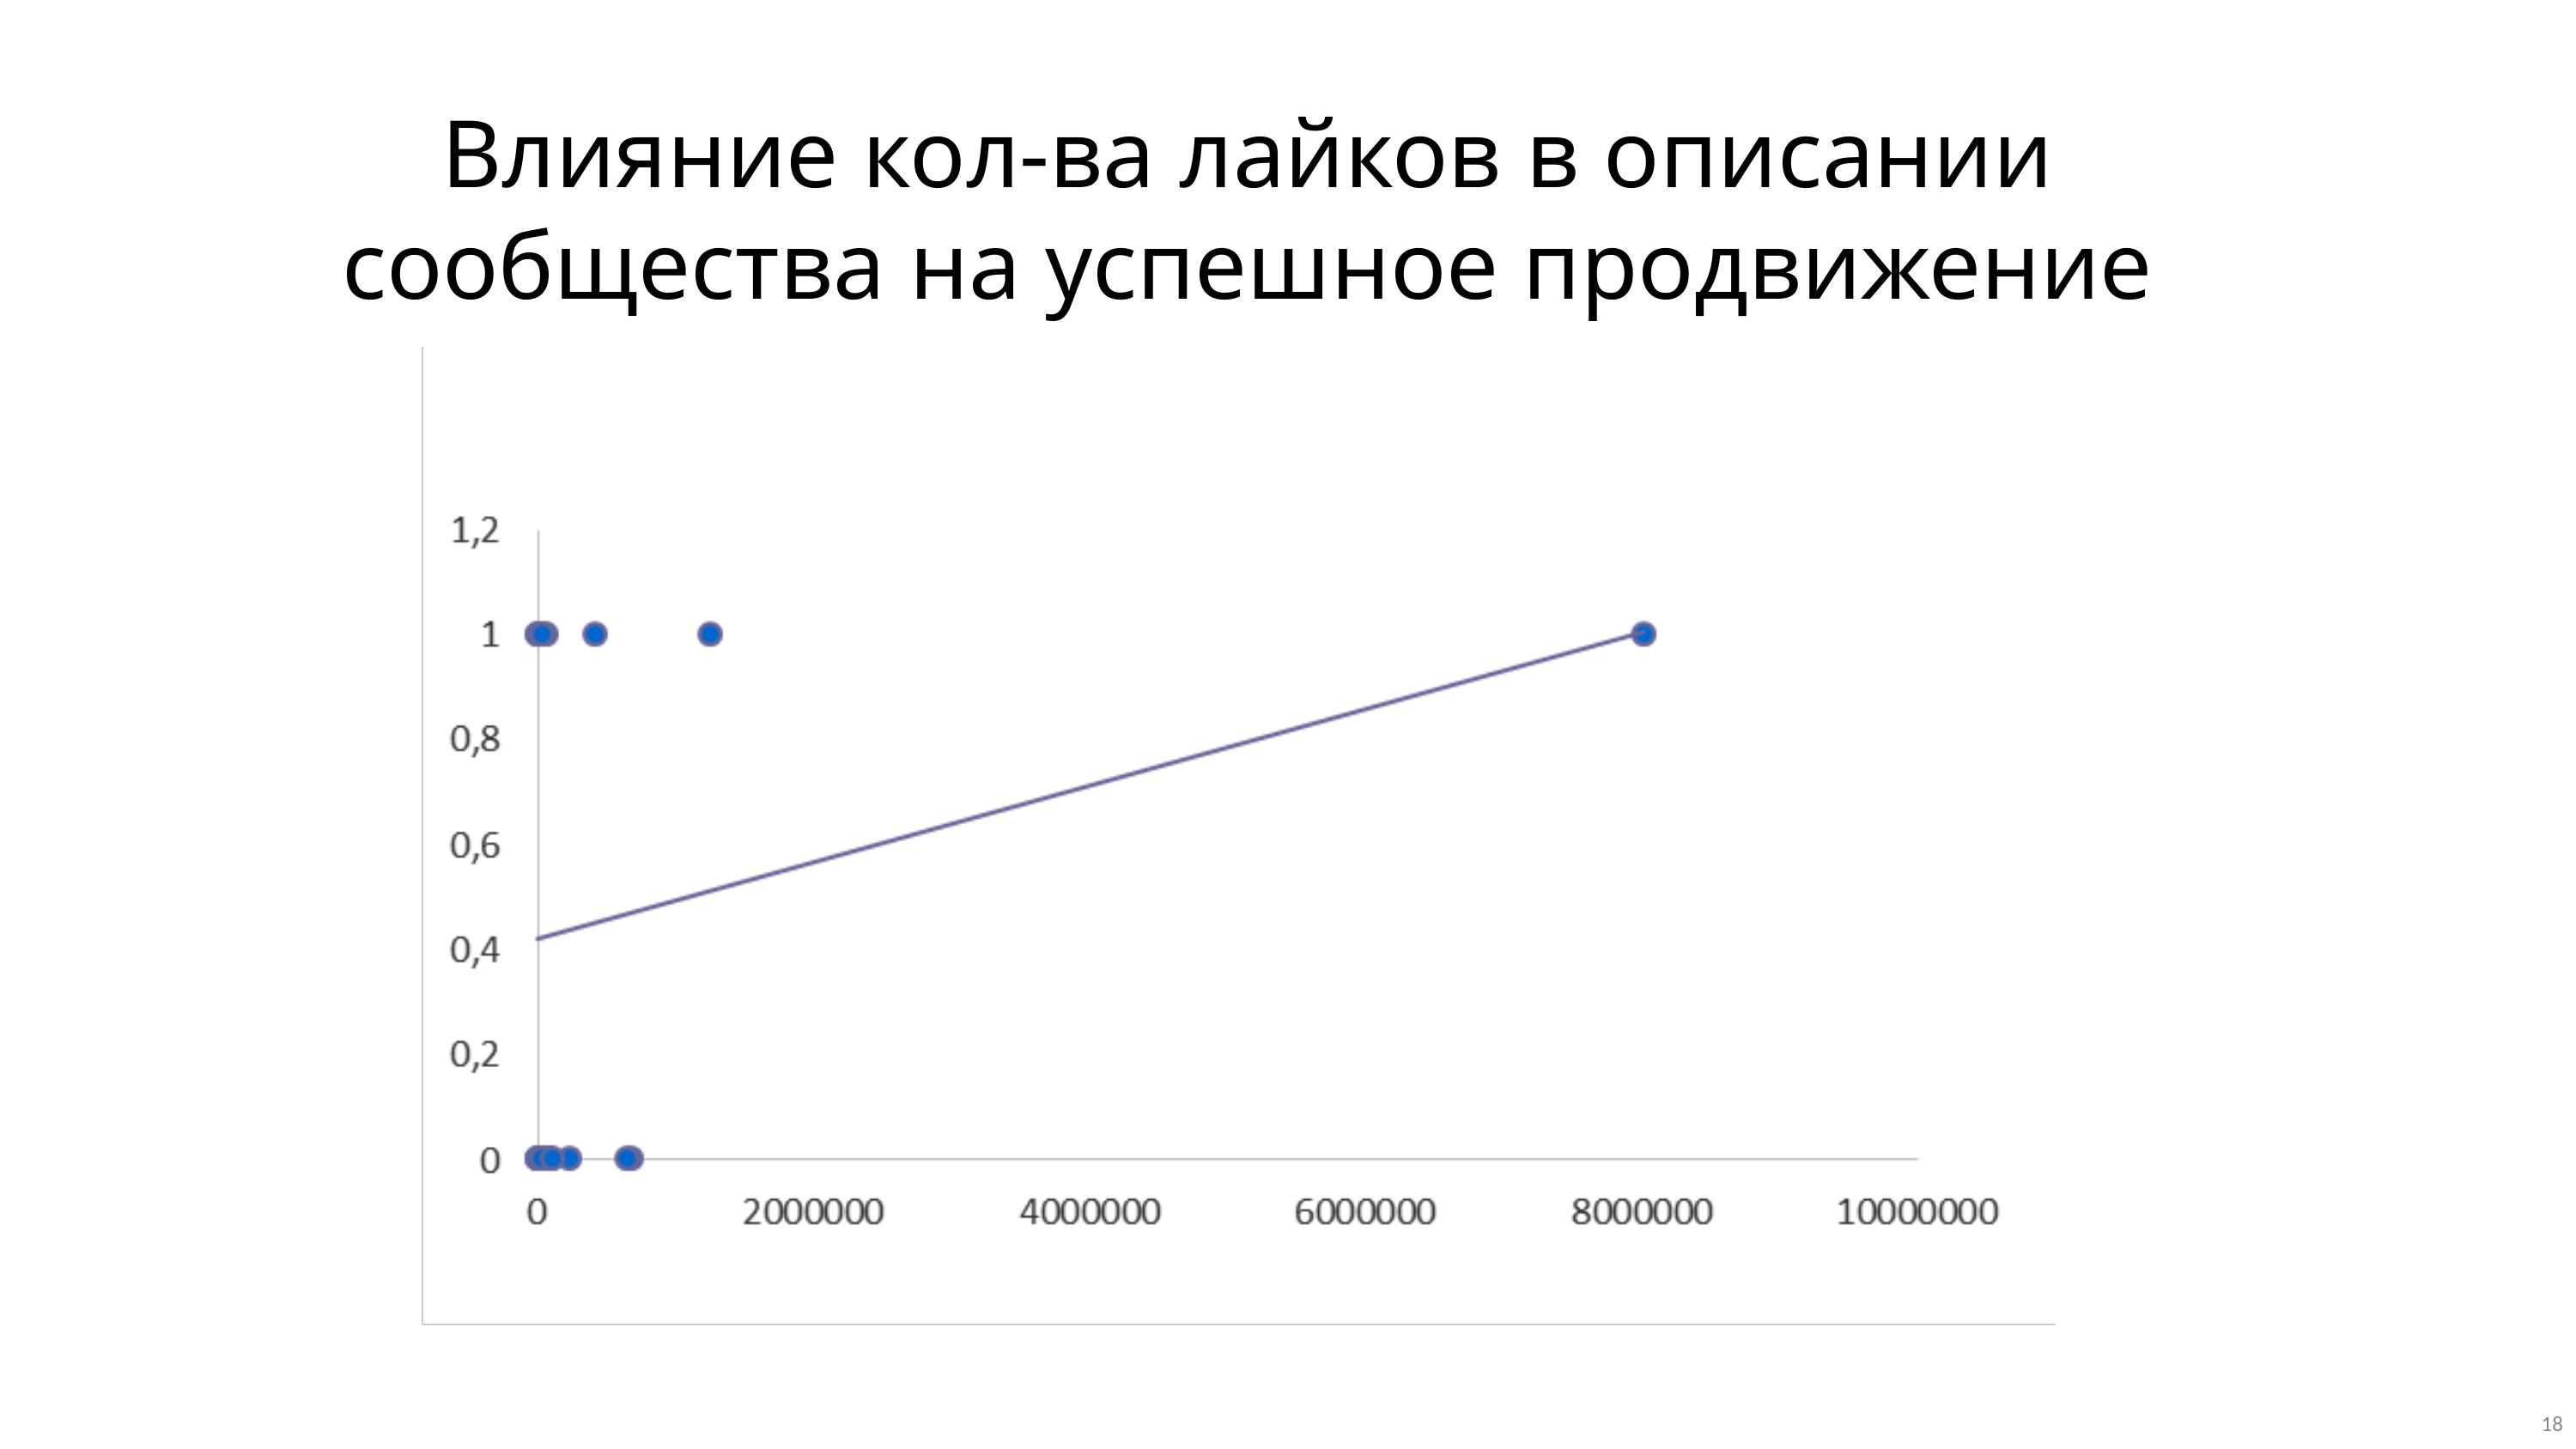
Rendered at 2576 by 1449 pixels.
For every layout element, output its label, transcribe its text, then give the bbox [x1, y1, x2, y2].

slide_number ‹#› [2275, 1397, 2576, 1449]
picture [421, 347, 2057, 1328]
text_box Влияние кол-ва лайков в описании сообщества на успешное продвижение [187, 82, 2308, 361]
